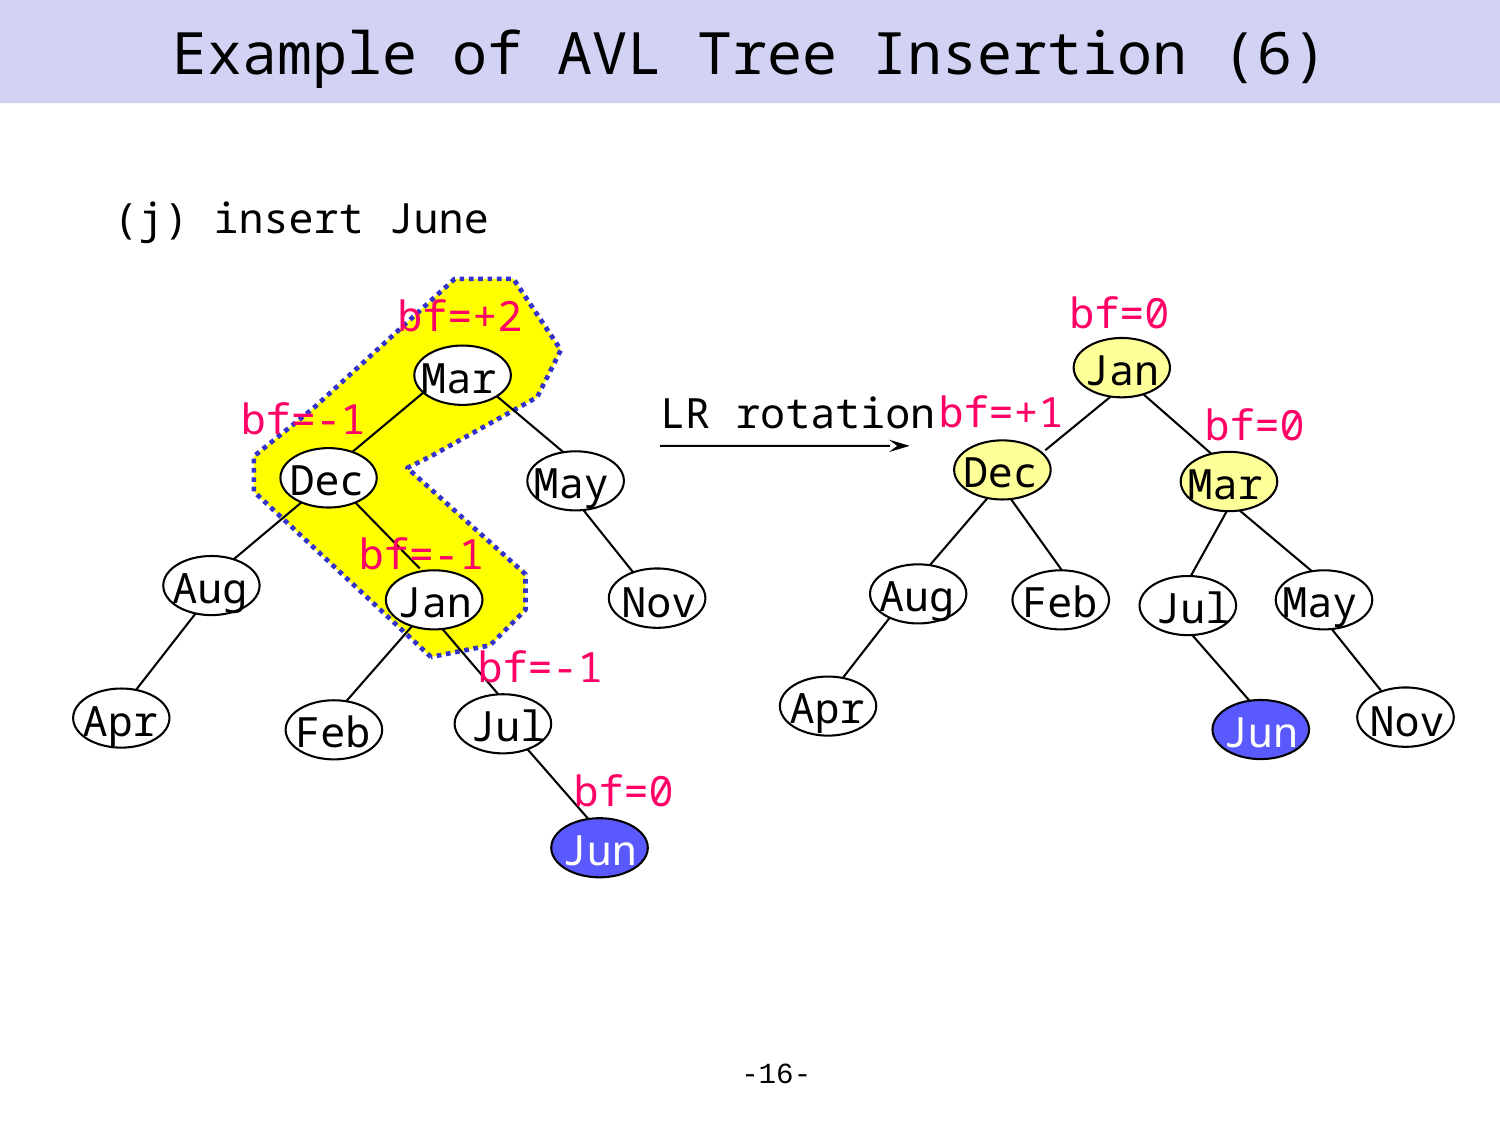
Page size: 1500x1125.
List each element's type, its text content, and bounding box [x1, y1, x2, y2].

text_box (j) insert June [98, 184, 504, 250]
text_box bf=0 [1054, 278, 1185, 344]
text_box Aug [157, 554, 263, 620]
text_box Mar [406, 347, 512, 410]
text_box [487, 551, 526, 633]
text_box Apr [67, 686, 173, 752]
text_box [275, 315, 561, 575]
title Example of AVL Tree Insertion (6) [0, 0, 1500, 104]
text_box [354, 586, 381, 611]
text_box Aug [863, 562, 970, 628]
text_box Dec [274, 451, 380, 512]
text_box bf=-1 [225, 385, 381, 451]
text_box [406, 634, 462, 657]
text_box Jun [1207, 698, 1314, 764]
text_box bf=+2 [382, 281, 538, 347]
text_box Nov [606, 568, 712, 634]
text_box May [1267, 568, 1373, 634]
text_box LR rotation [645, 379, 948, 445]
text_box [888, 445, 910, 453]
text_box Feb [280, 698, 386, 764]
text_box Apr [774, 674, 880, 740]
text_box Jun [546, 816, 652, 882]
text_box [253, 451, 274, 511]
text_box bf=-1 [462, 633, 618, 699]
text_box bf=0 [1189, 391, 1320, 457]
text_box Jan [1069, 344, 1175, 402]
text_box bf=+1 [923, 378, 1079, 444]
text_box Feb [1007, 568, 1113, 634]
text_box Jan [381, 586, 487, 634]
text_box May [518, 449, 624, 515]
text_box bf=0 [558, 757, 689, 823]
text_box Jul [455, 692, 561, 758]
slide_number -16- [513, 1046, 827, 1094]
text_box Mar [1172, 450, 1278, 516]
text_box Jul [1140, 574, 1246, 640]
text_box Nov [1354, 687, 1460, 753]
text_box Dec [948, 438, 1054, 504]
text_box bf=-1 [343, 520, 500, 586]
